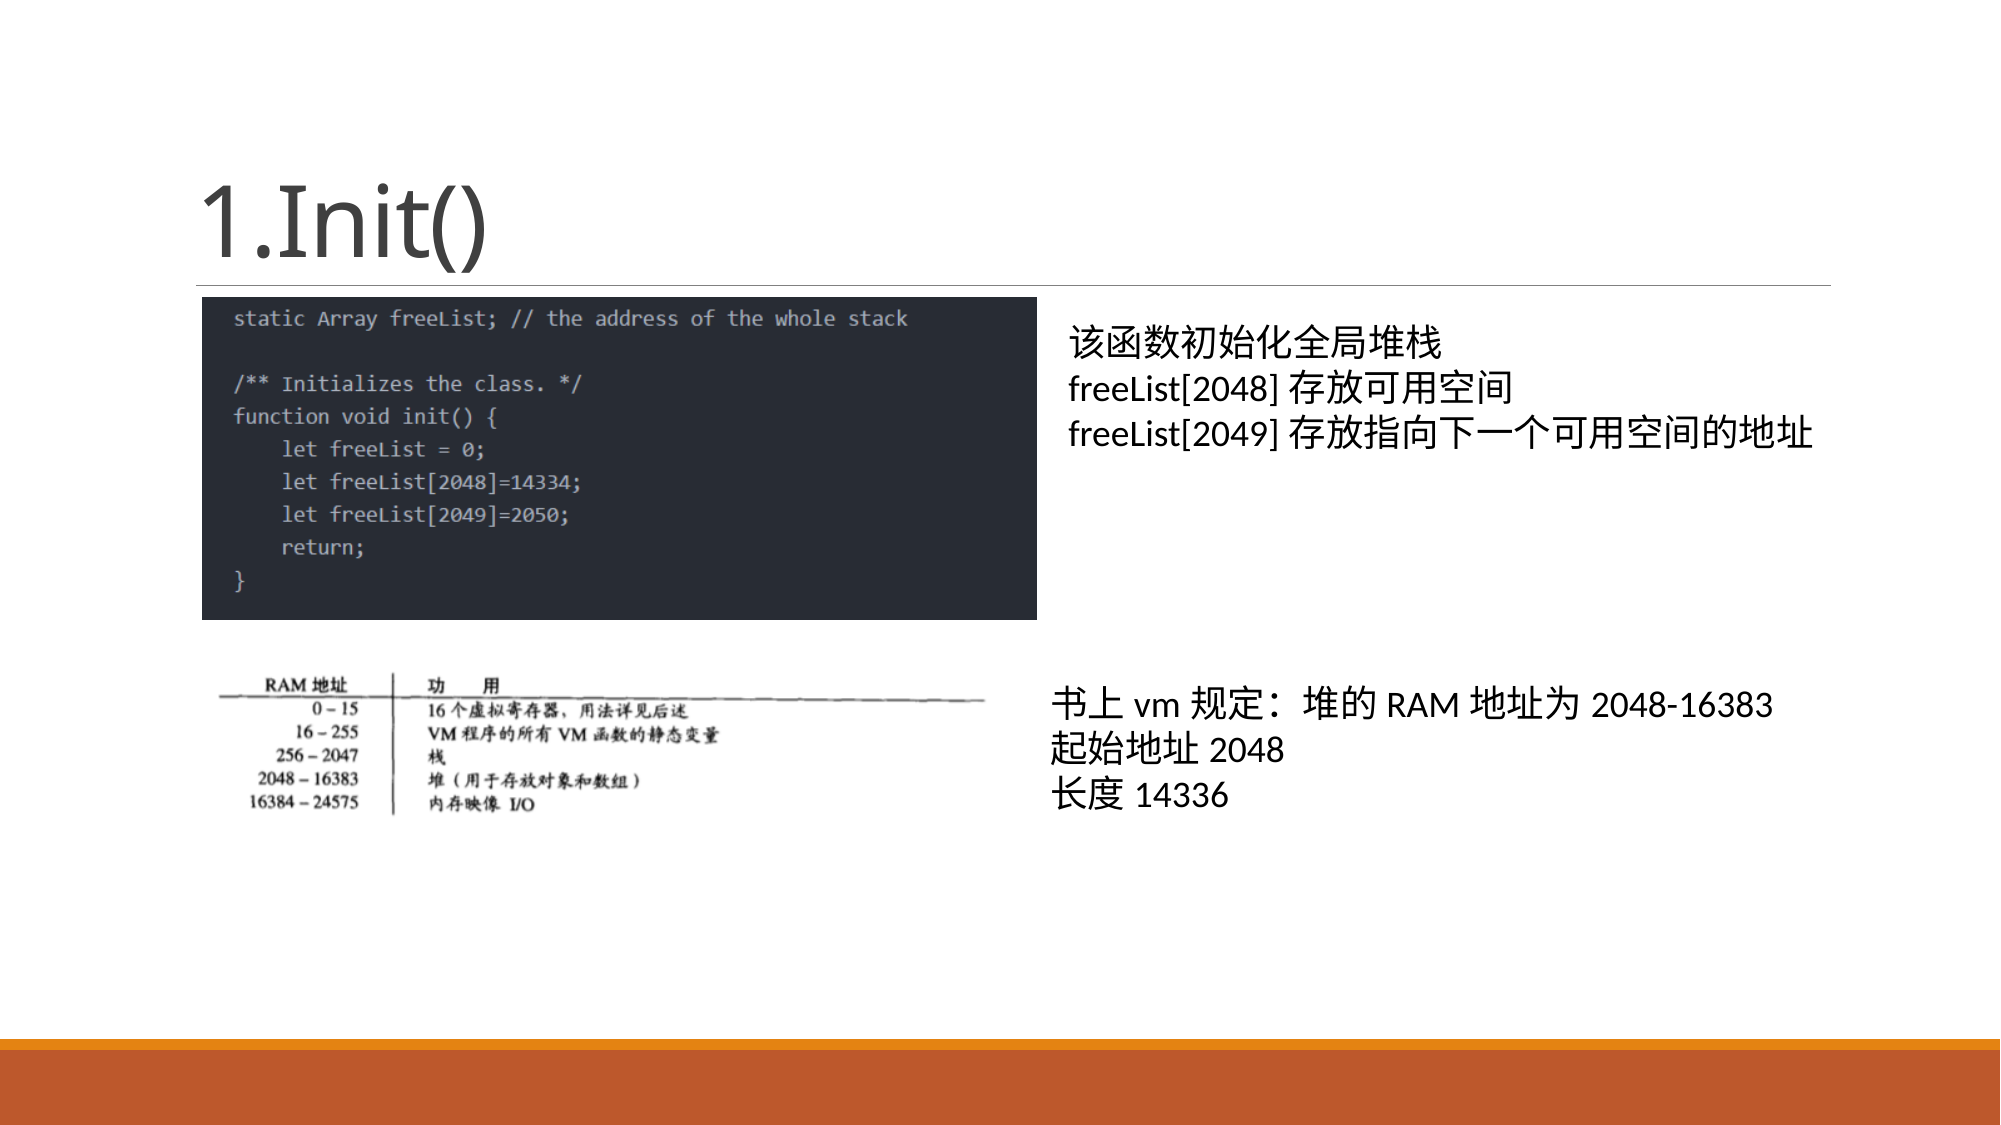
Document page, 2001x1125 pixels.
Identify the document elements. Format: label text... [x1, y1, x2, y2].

title 1.Init() [180, 47, 1830, 285]
text_box 书上vm规定：堆的RAM地址为2048-16383 起始地址2048 长度14336 [1086, 672, 1789, 822]
picture [161, 661, 1077, 831]
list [201, 297, 1037, 620]
text_box 该函数初始化全局堆栈 freeList[2048]存放可用空间 freeList[2049]存放指向下一个可用空间的地址 [1053, 311, 1829, 462]
